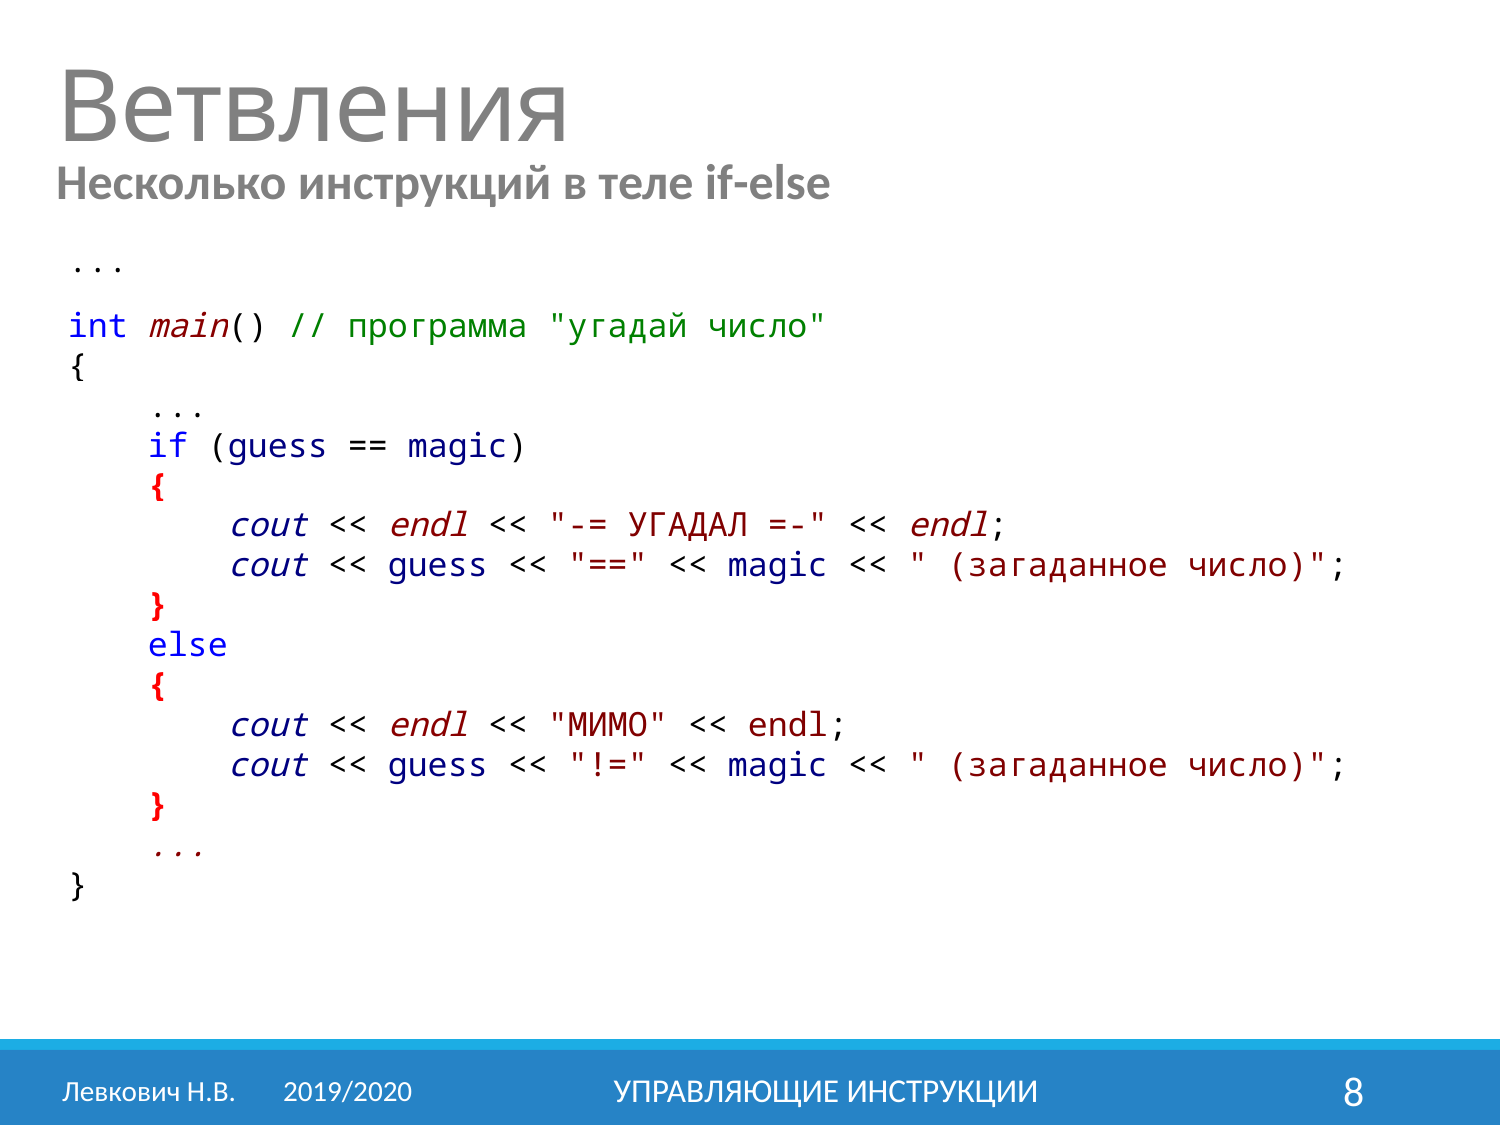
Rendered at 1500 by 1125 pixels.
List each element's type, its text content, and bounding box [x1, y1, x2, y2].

footer Управляющие инструкции [453, 1059, 1199, 1120]
slide_number 8 [1218, 1059, 1380, 1120]
text_box Несколько инструкций в теле if-else [41, 149, 1406, 232]
text_box ... int main() // программа "угадай число" { ... if (guess == magic) { cout << endl << "-= УГАДАЛ =-" << endl; cout << guess << "==" << magic << " (загаданное число)"; } else { cout << endl << "МИМО" << endl; cout << guess << "!=" << magic << " (загаданное число)"; } ... } [53, 231, 1483, 911]
text_box Ветвления [41, 30, 1471, 192]
slide_number Левкович Н.В. 2019/2020 [47, 1059, 440, 1120]
